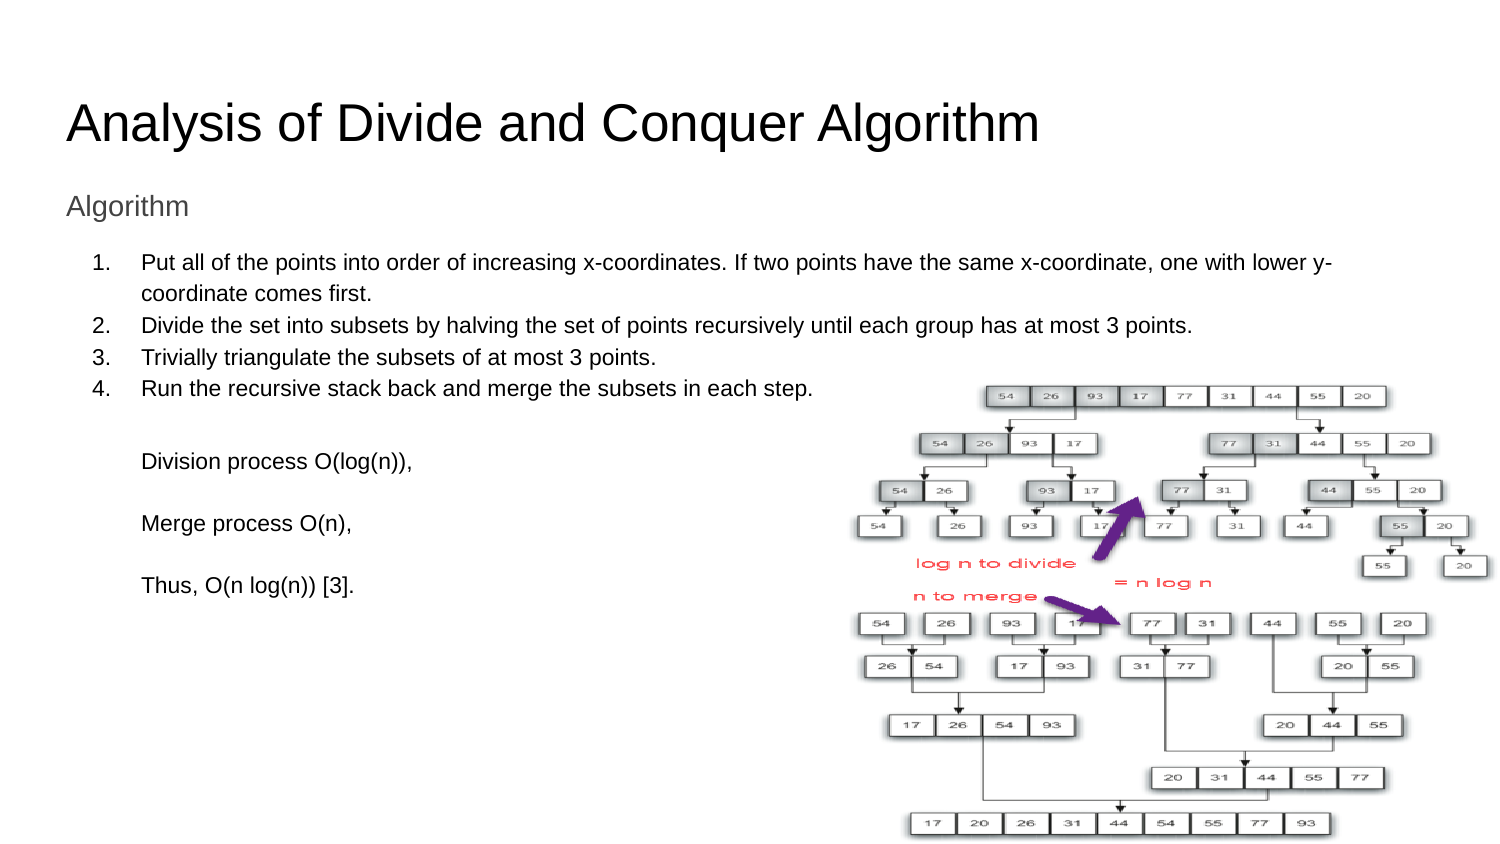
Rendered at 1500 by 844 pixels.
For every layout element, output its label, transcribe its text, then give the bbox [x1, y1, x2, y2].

title Analysis of Divide and Conquer Algorithm [51, 72, 1449, 166]
list Algorithm Put all of the points into order of increasing x-coordinates. If two points have the same x-coordinate, one with lower y-coordinate comes first. Divide the set into subsets by halving the set of points recursively until each group has at most 3 points. Trivially triangulate the subsets of at most 3 points. Run the recursive stack back and merge the subsets in each step. Division process O(log(n)), Merge process O(n), Thus, O(n log(n)) [3]. [51, 166, 1449, 728]
picture [845, 376, 1500, 844]
